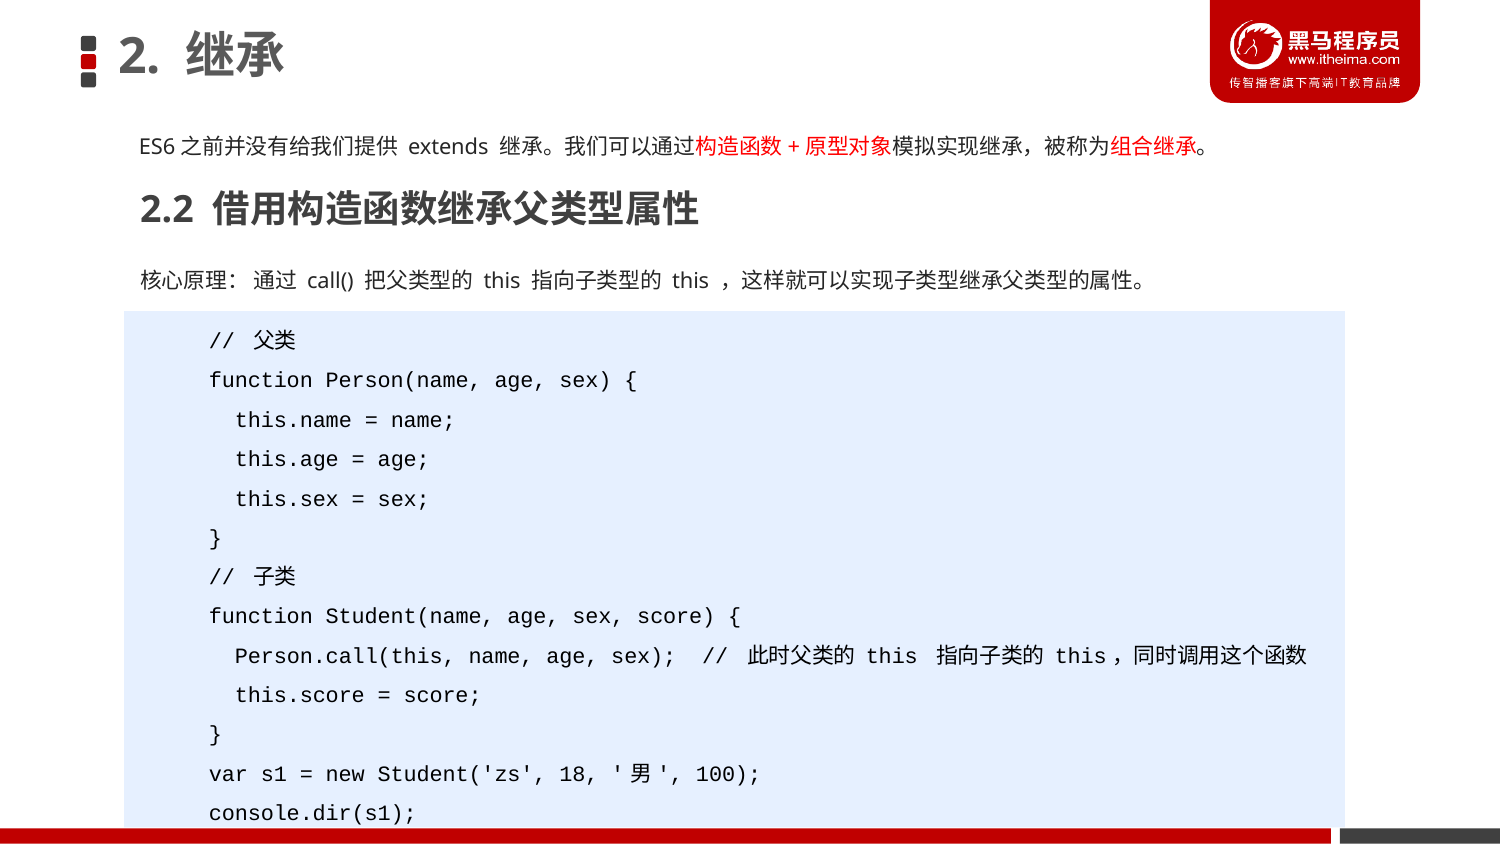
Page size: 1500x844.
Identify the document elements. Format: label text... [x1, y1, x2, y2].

list 2.2 借用构造函数继承父类型属性 [125, 183, 1195, 272]
title 2. 继承 [103, 1, 1209, 114]
picture [1211, 11, 1419, 97]
text_box 核心原理： 通过 call() 把父类型的 this 指向子类型的 this ，这样就可以实现子类型继承父类型的属性。 [125, 246, 1231, 310]
text_box // 父类 function Person(name, age, sex) { this.name = name; this.age = age; this.sex = sex; } // 子类 function Student(name, age, sex, score) { Person.call(this, name, age, sex); // 此时父类的 this 指向子类的 this，同时调用这个函数 this.score = score; } var s1 = new Student('zs', 18, '男', 100); console.dir(s1); [123, 310, 1346, 829]
text_box ES6之前并没有给我们提供 extends 继承。我们可以通过构造函数+原型对象模拟实现继承，被称为组合继承。 [124, 112, 1230, 181]
